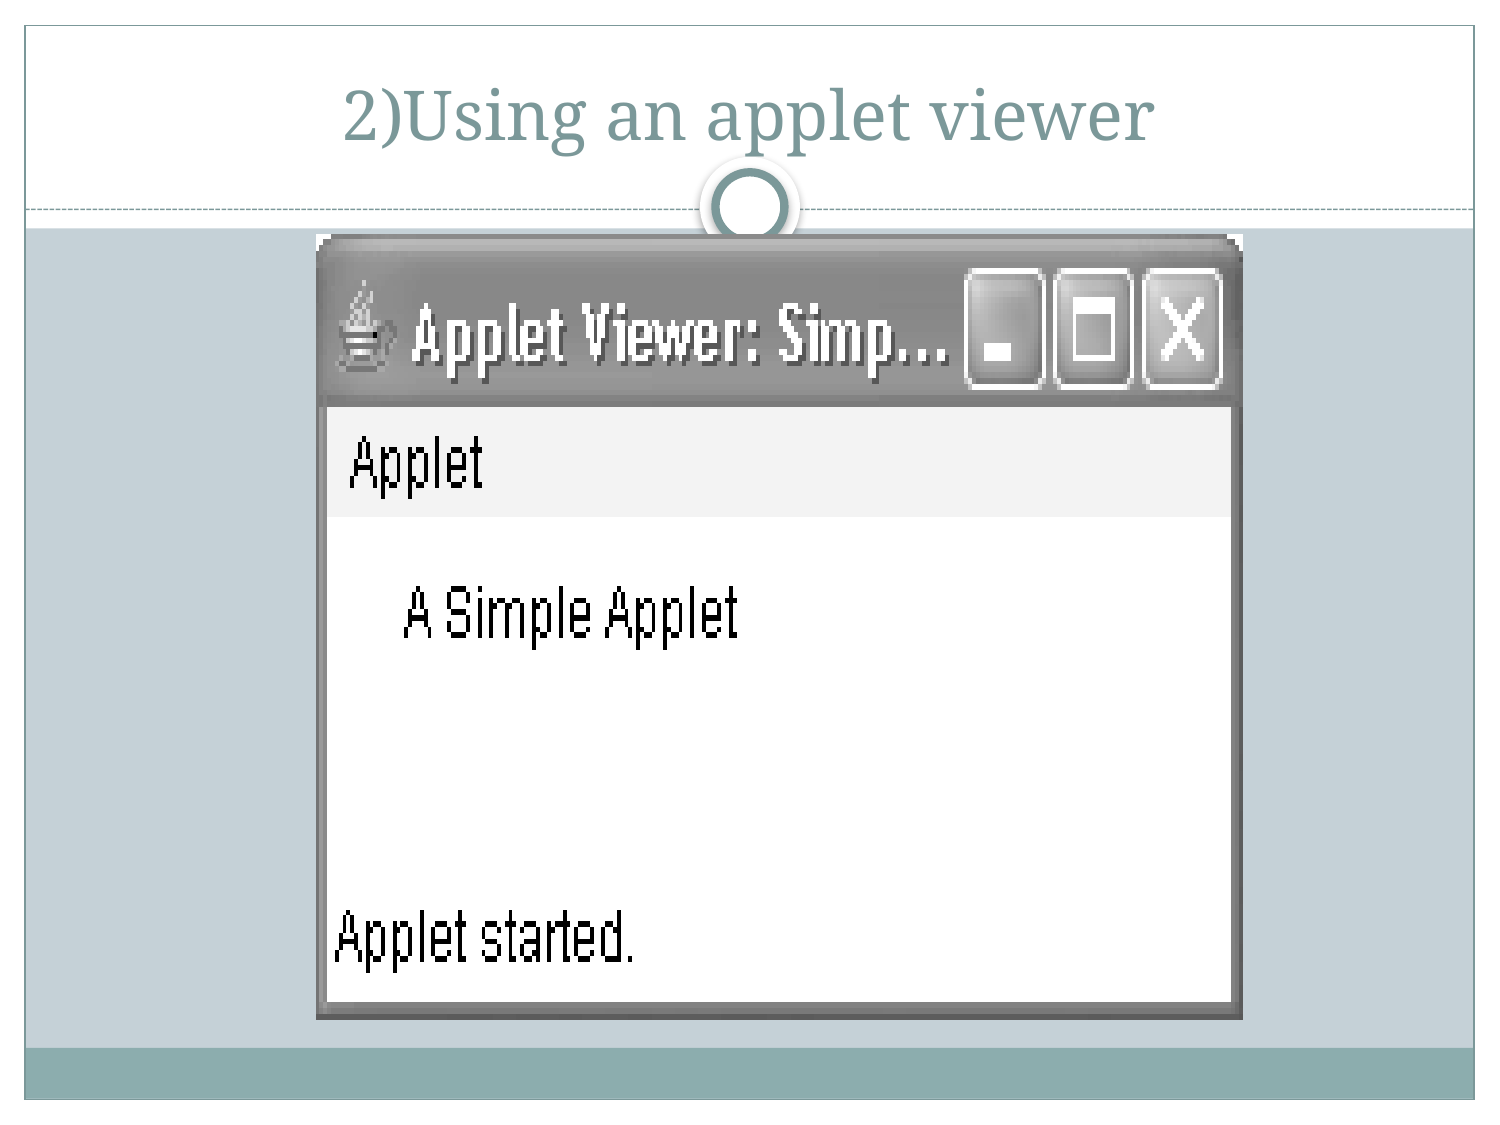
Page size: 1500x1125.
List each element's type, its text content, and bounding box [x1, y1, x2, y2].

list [316, 234, 1243, 1020]
title 2)Using an applet viewer [49, 37, 1450, 162]
